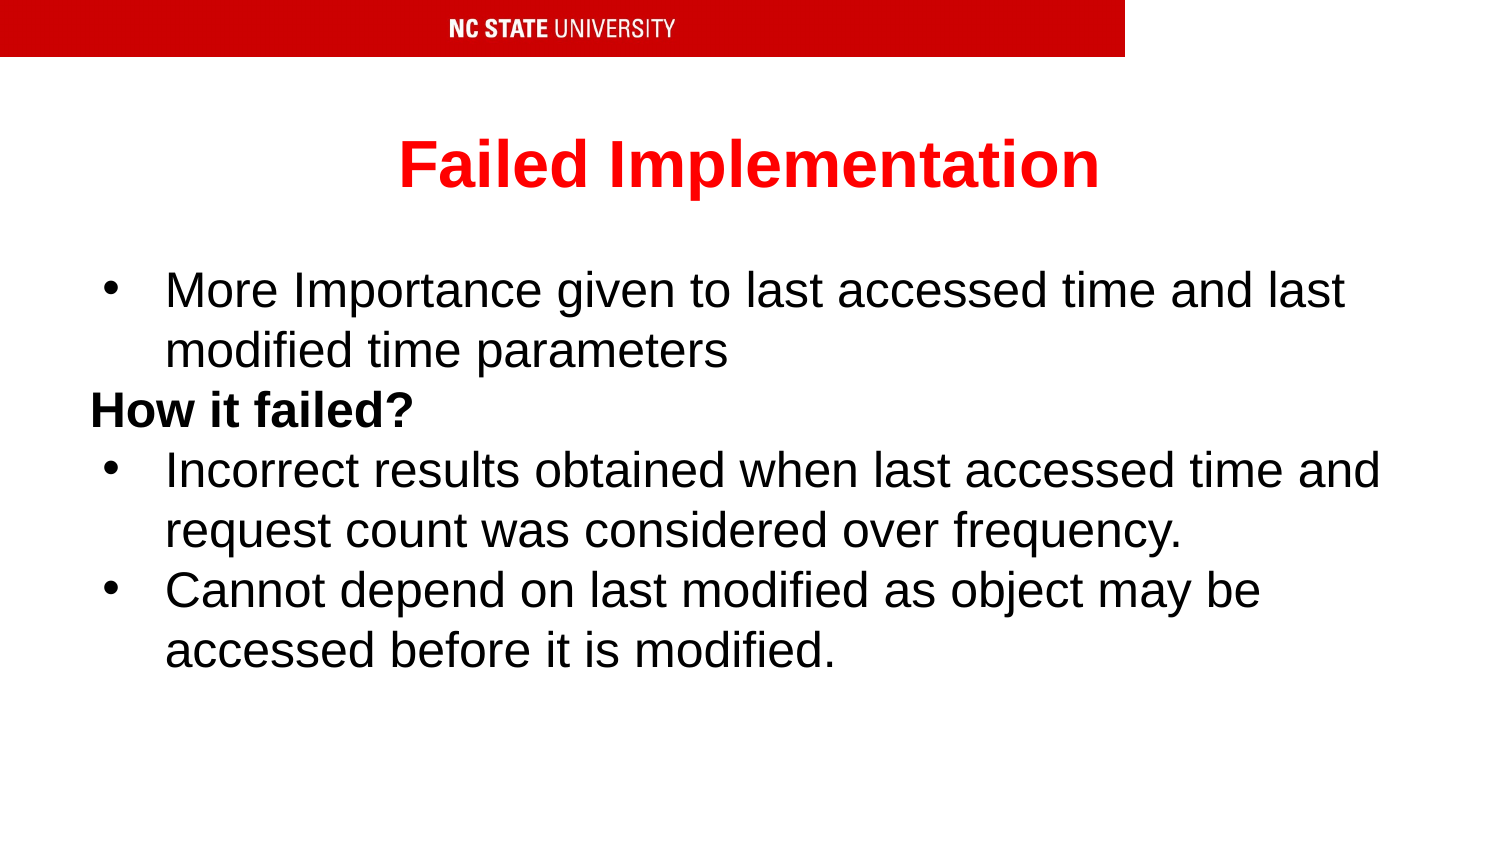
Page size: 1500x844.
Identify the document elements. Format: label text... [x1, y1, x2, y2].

text_box Failed Implementation [75, 80, 1425, 243]
text_box More Importance given to last accessed time and last modified time parameters How it failed? Incorrect results obtained when last accessed time and request count was considered over frequency. Cannot depend on last modified as object may be accessed before it is modified. [75, 243, 1425, 754]
picture [0, 0, 1125, 57]
